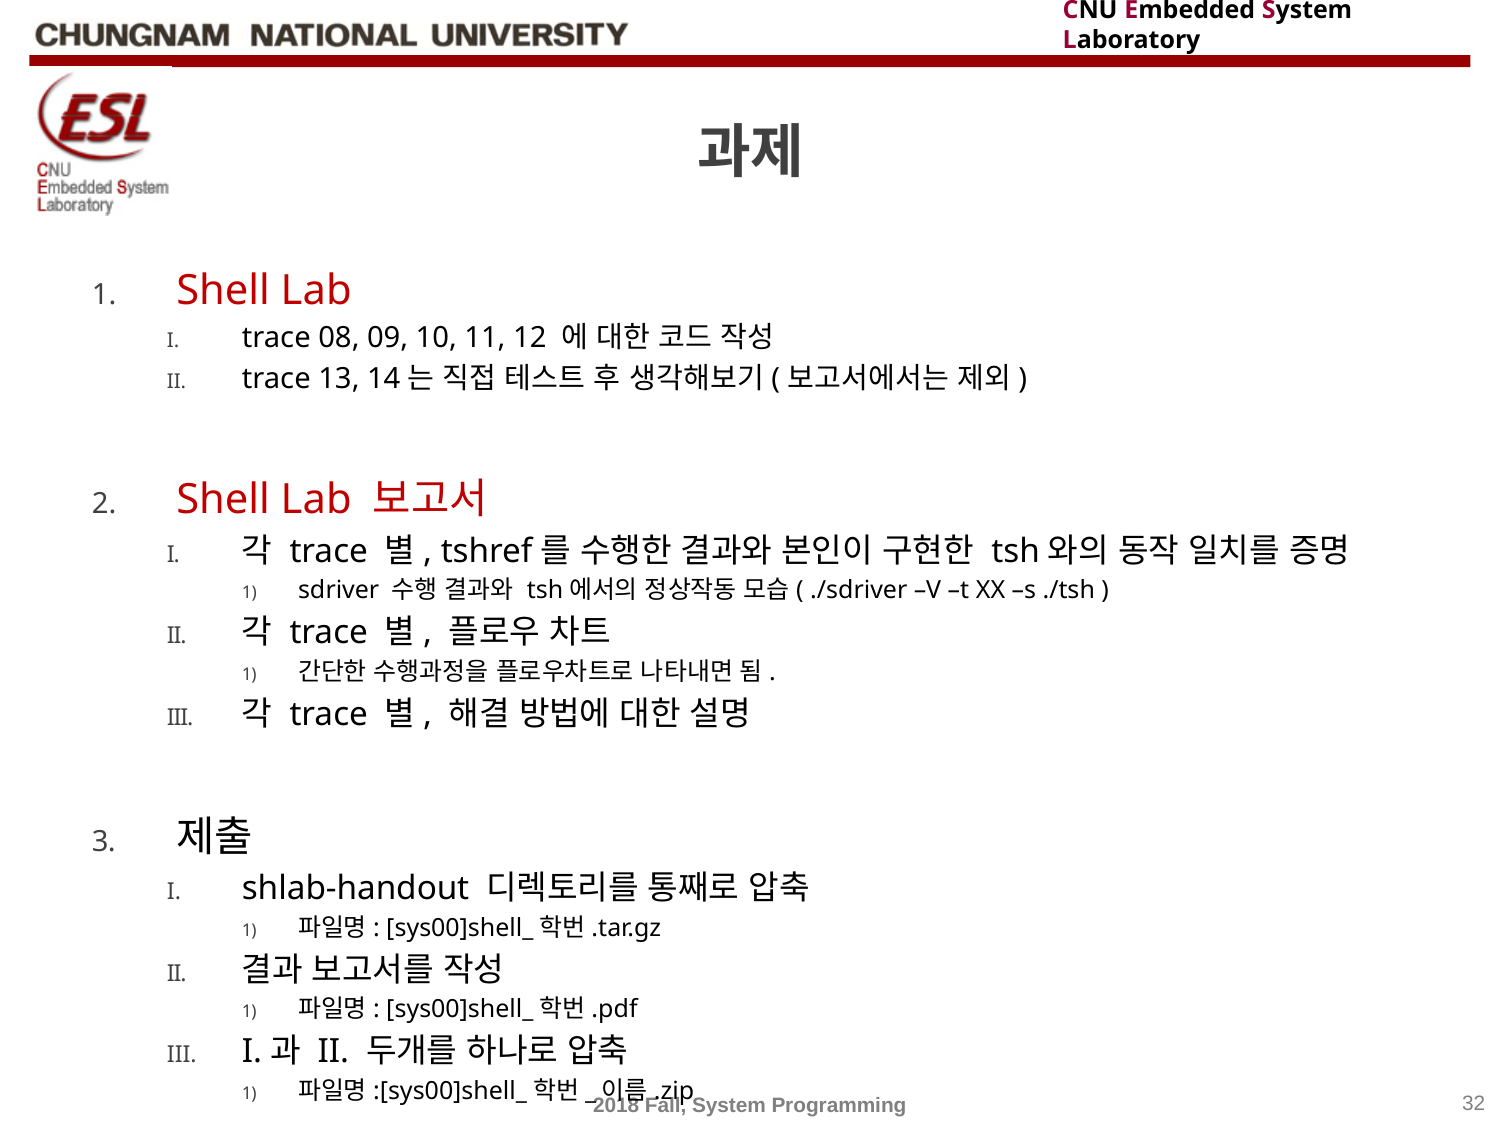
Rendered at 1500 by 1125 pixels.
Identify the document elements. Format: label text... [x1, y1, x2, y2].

slide_number 32 [1149, 1082, 1500, 1125]
footer 2018 Fall, System Programming [0, 1082, 1149, 1125]
title 과제 [31, 90, 1471, 209]
picture [22, 66, 172, 216]
picture [31, 18, 634, 52]
list Shell Lab trace 08, 09, 10, 11, 12 에 대한 코드 작성 trace 13, 14는 직접 테스트 후 생각해보기(보고서에서는 제외) Shell Lab 보고서 각 trace 별, tshref를 수행한 결과와 본인이 구현한 tsh와의 동작 일치를 증명 sdriver 수행 결과와 tsh에서의 정상작동 모습( ./sdriver –V –t XX –s ./tsh ) 각 trace 별, 플로우 차트 간단한 수행과정을 플로우차트로 나타내면 됨. 각 trace 별, 해결 방법에 대한 설명 제출 shlab-handout 디렉토리를 통째로 압축 파일명: [sys00]shell_학번.tar.gz 결과 보고서를 작성 파일명: [sys00]shell_학번.pdf I.과 II. 두개를 하나로 압축 파일명:[sys00]shell_학번_이름.zip [76, 255, 1436, 1047]
